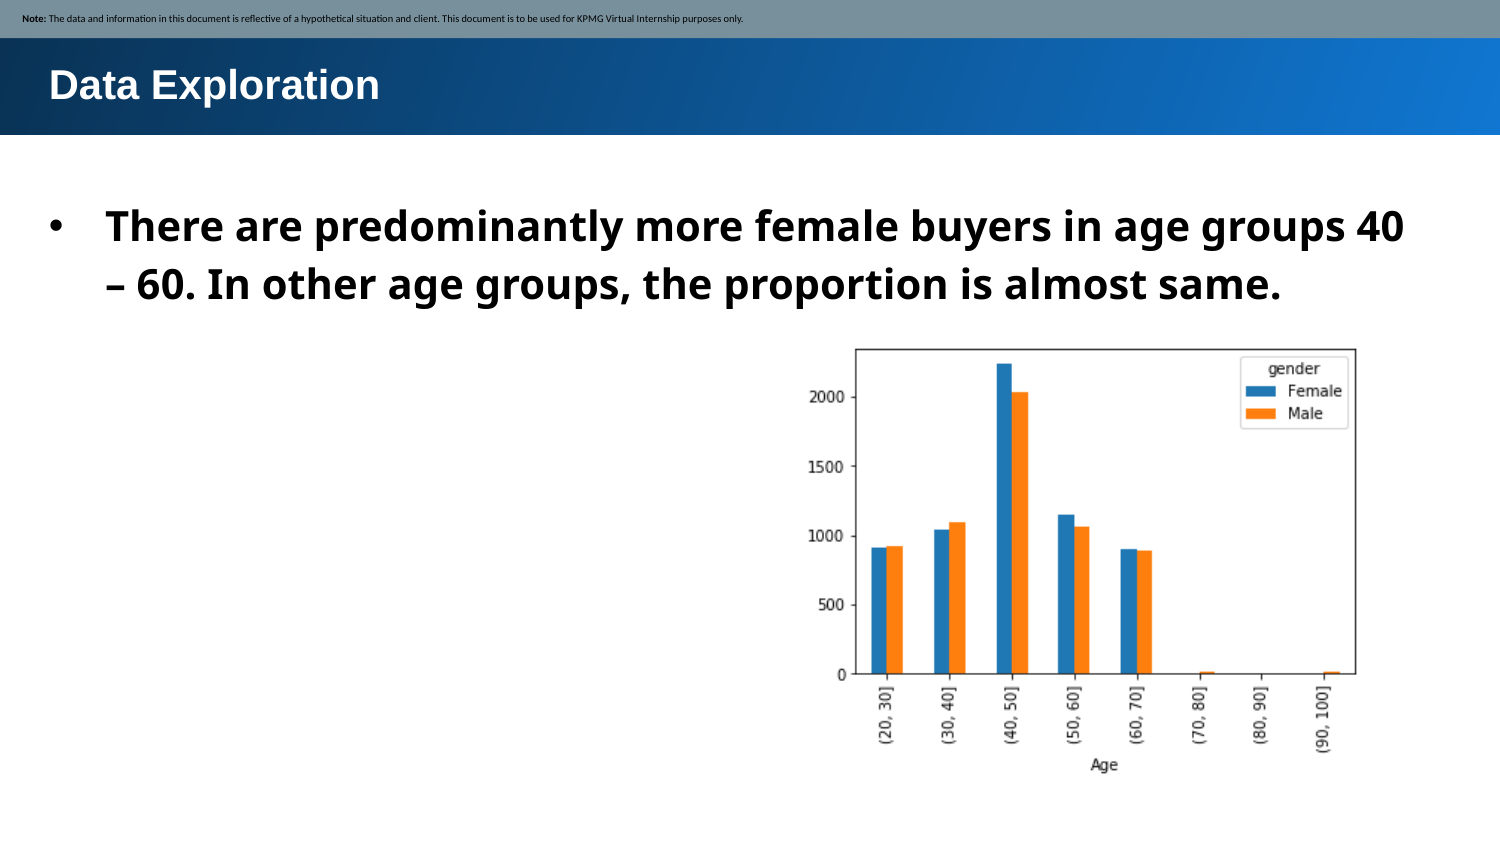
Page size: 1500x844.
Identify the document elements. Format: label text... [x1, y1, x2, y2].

text_box There are predominantly more female buyers in age groups 40 – 60. In other age groups, the proportion is almost same. [33, 177, 1439, 323]
picture [735, 340, 1461, 805]
text_box [0, 39, 1500, 135]
text_box Note: The data and information in this document is reflective of a hypothetical situation and client. This document is to be used for KPMG Virtual Internship purposes only. [0, 0, 1500, 39]
text_box Data Exploration [33, 43, 1439, 124]
